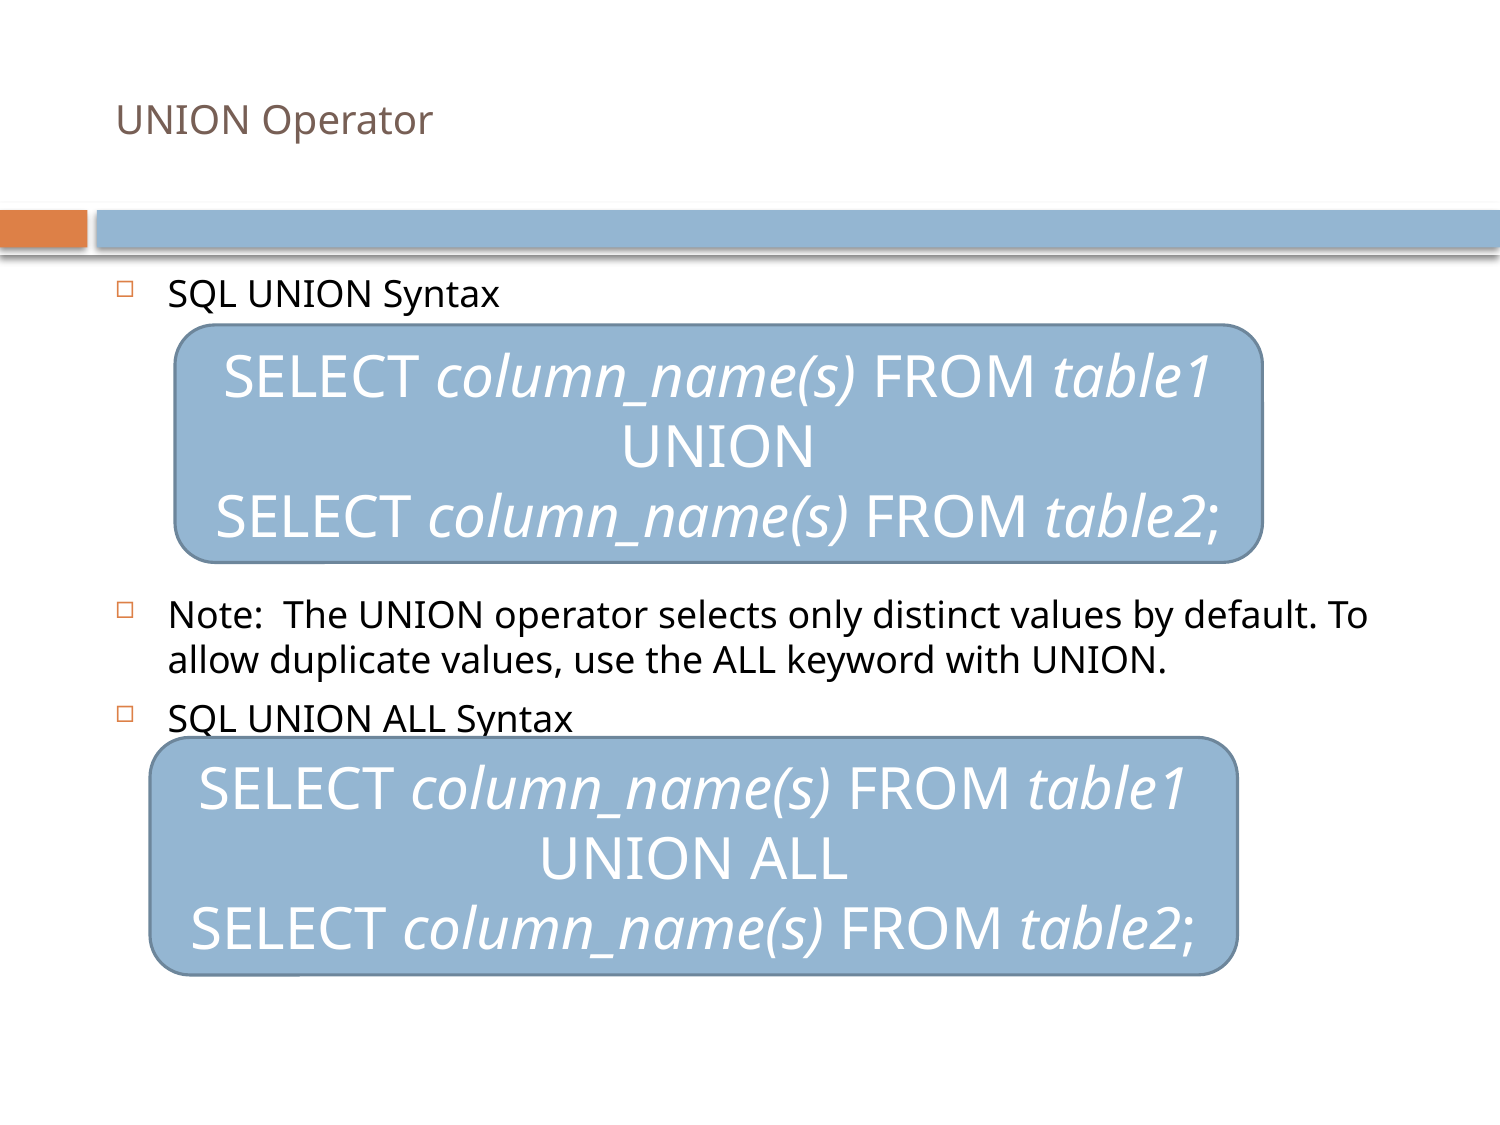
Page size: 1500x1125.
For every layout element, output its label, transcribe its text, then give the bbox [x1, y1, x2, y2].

text_box SELECT column_name(s) FROM table1 UNION ALL SELECT column_name(s) FROM table2; [148, 735, 1240, 977]
text_box SELECT column_name(s) FROM table1 UNION SELECT column_name(s) FROM table2; [173, 323, 1265, 565]
title UNION Operator [100, 37, 1438, 200]
list SQL UNION Syntax Note: The UNION operator selects only distinct values by default. To allow duplicate values, use the ALL keyword with UNION. SQL UNION ALL Syntax [100, 262, 1438, 1000]
